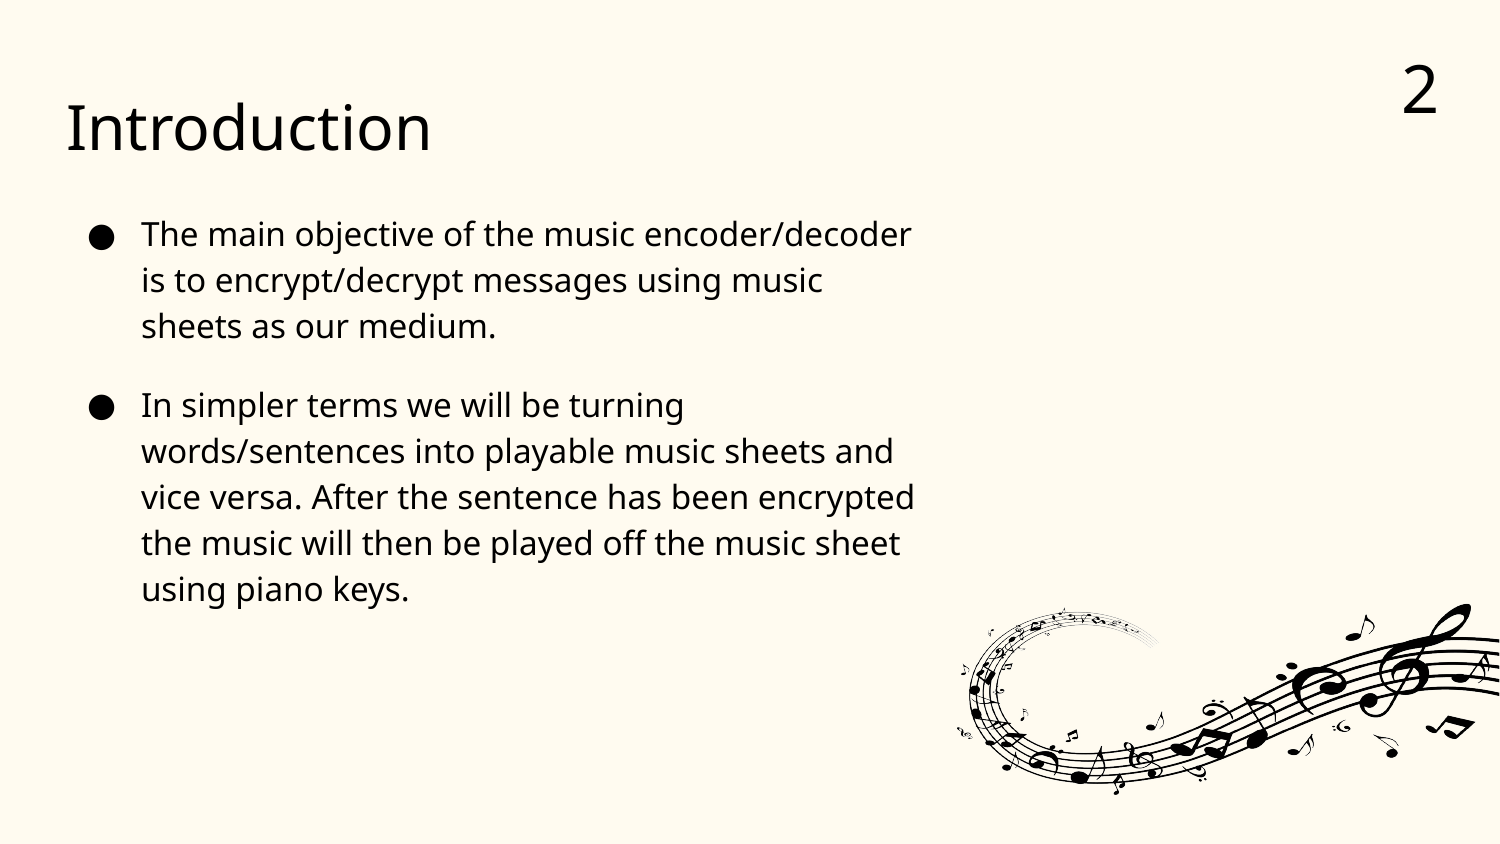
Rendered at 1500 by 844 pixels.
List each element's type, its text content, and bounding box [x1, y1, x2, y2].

text_box 2 [1386, 32, 1449, 143]
list The main objective of the music encoder/decoder is to encrypt/decrypt messages using music sheets as our medium. In simpler terms we will be turning words/sentences into playable music sheets and vice versa. After the sentence has been encrypted the music will then be played off the music sheet using piano keys. [51, 192, 934, 750]
title Introduction [51, 72, 1449, 174]
picture [924, 535, 1500, 844]
